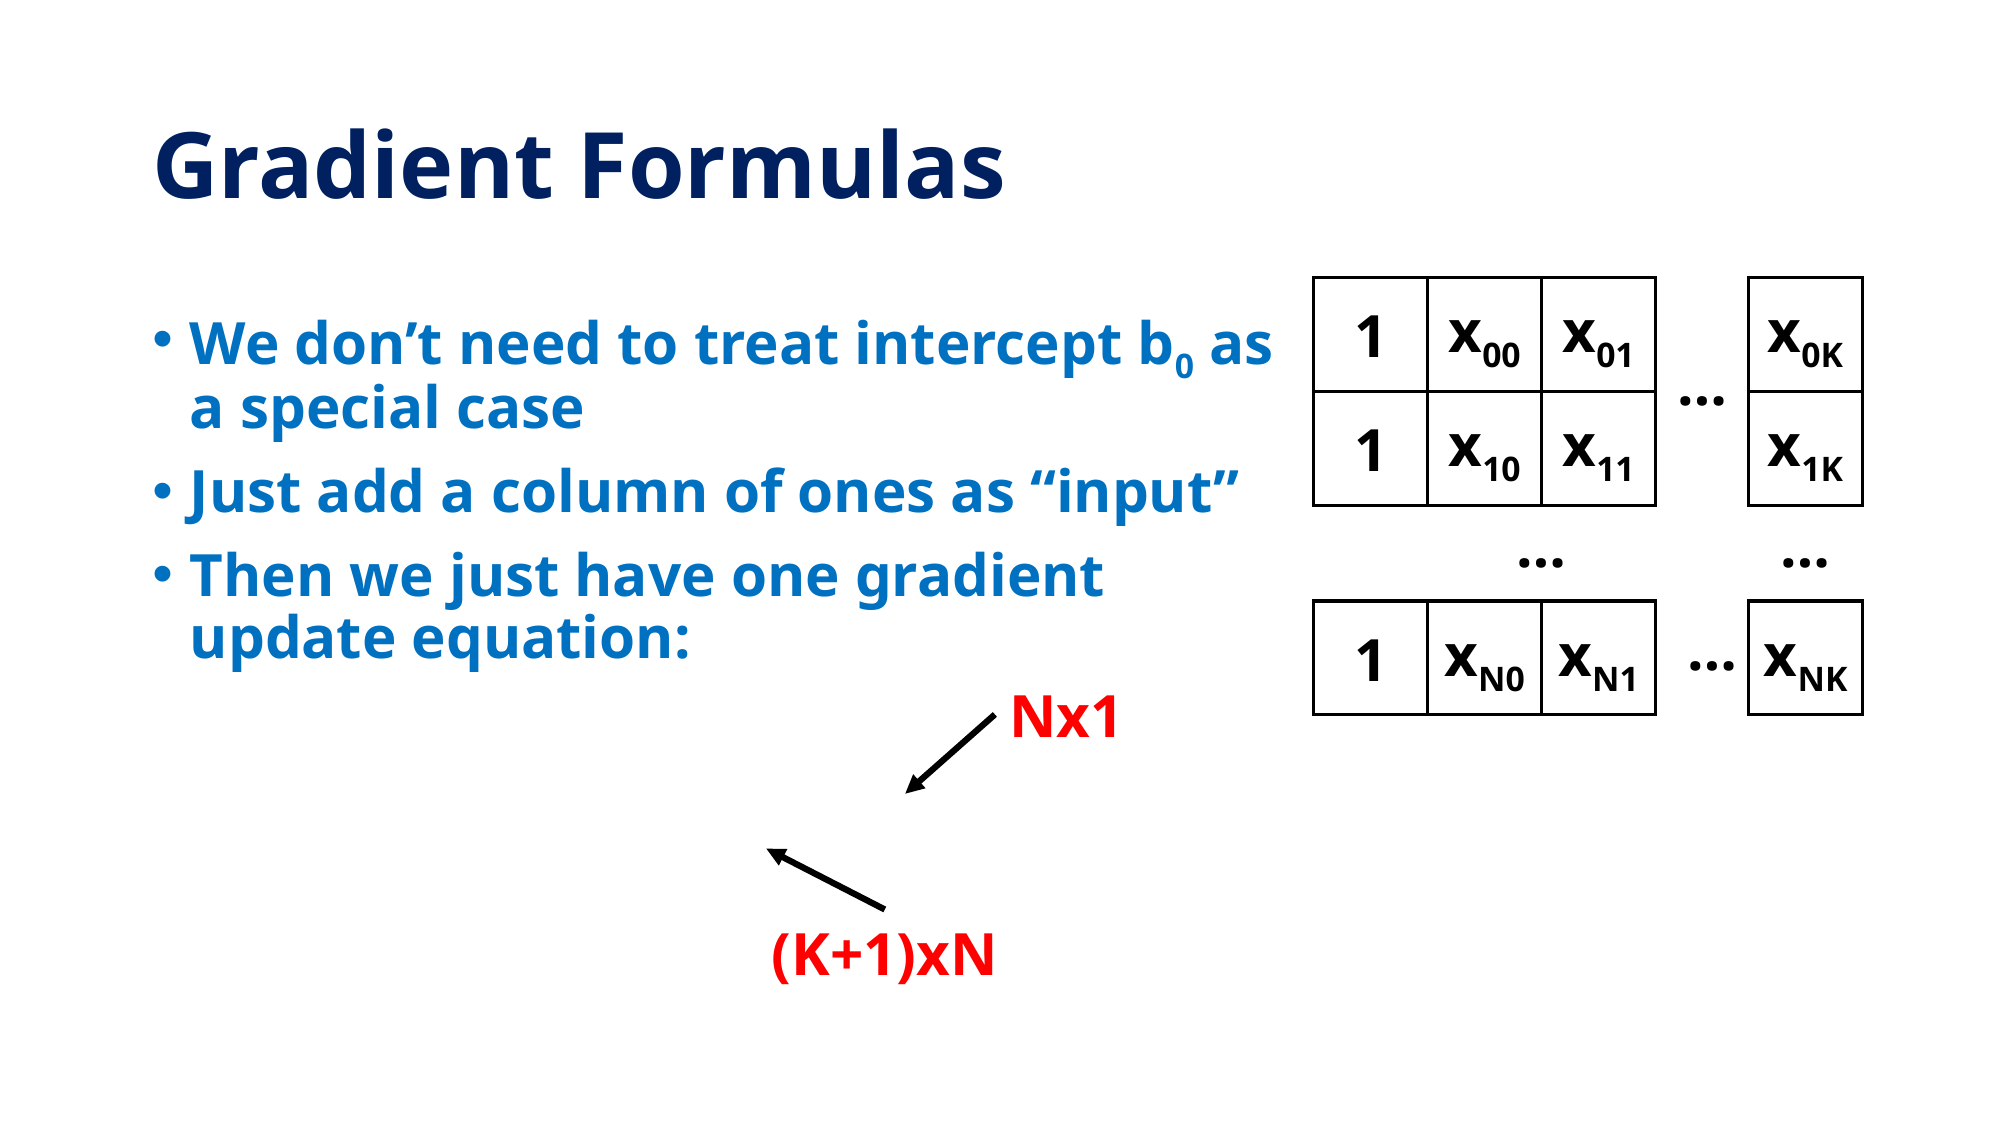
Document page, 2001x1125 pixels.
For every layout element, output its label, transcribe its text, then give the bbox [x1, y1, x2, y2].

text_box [765, 848, 886, 910]
text_box Nx1 [994, 672, 1139, 757]
text_box (K+1)xN [757, 909, 1013, 995]
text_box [1427, 276, 1864, 716]
text_box 1 [1312, 276, 1427, 390]
text_box 1 [1312, 599, 1427, 716]
title Gradient Formulas [137, 59, 1863, 278]
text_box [904, 714, 1001, 795]
text_box 1 [1312, 390, 1427, 507]
